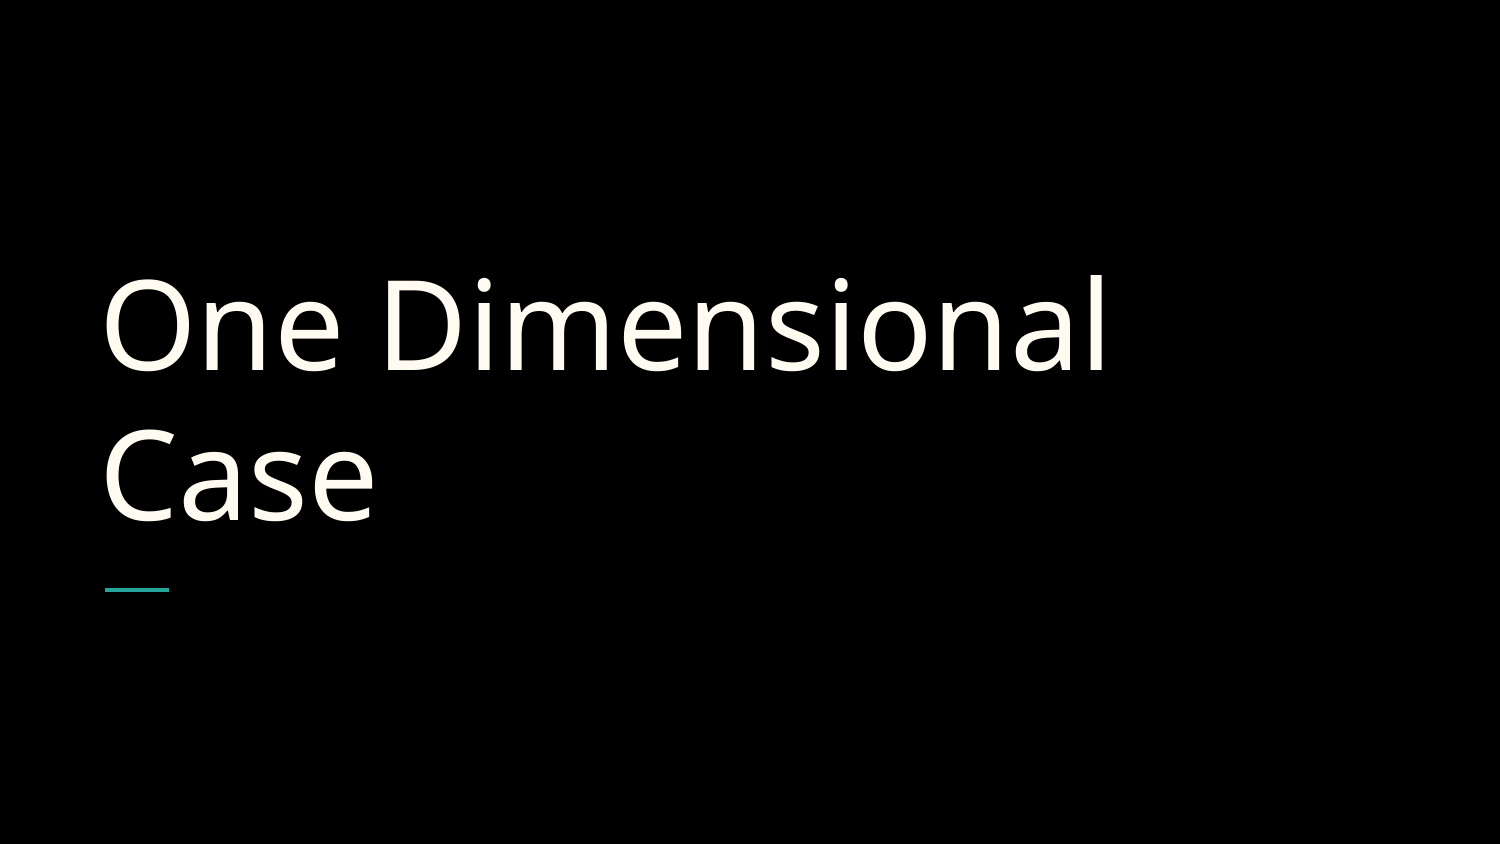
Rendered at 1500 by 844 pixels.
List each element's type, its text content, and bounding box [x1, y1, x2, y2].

title One Dimensional Case [84, 310, 1416, 561]
